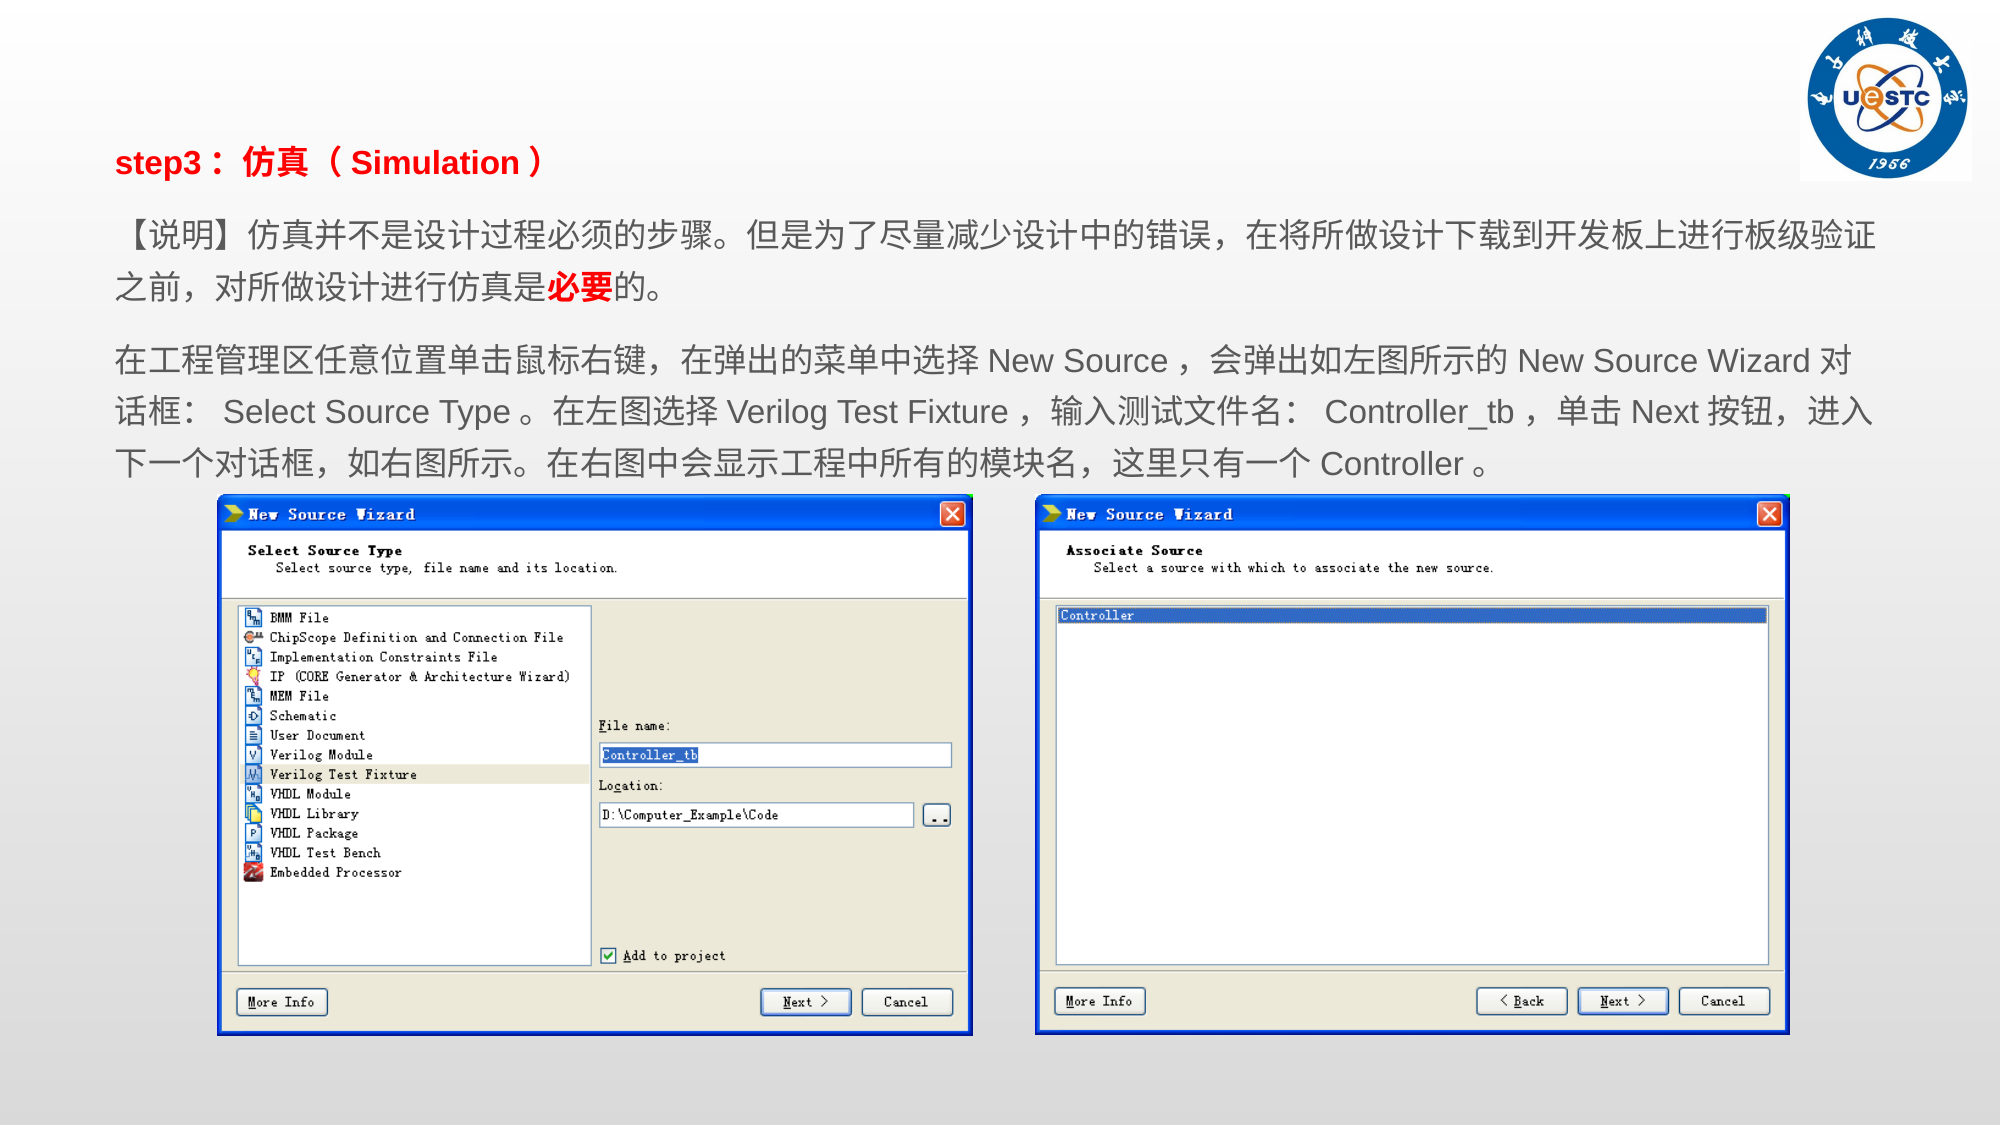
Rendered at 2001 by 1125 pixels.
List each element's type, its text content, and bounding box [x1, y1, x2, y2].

picture [1800, 14, 1972, 181]
list step3：仿真（Simulation） 【说明】仿真并不是设计过程必须的步骤。但是为了尽量减少设计中的错误，在将所做设计下载到开发板上进行板级验证之前，对所做设计进行仿真是必要的。 在工程管理区任意位置单击鼠标右键，在弹出的菜单中选择New Source，会弹出如左图所示的New Source Wizard对话框：Select Source Type。在左图选择Verilog Test Fixture，输入测试文件名：Controller_tb，单击Next按钮，进入下一个对话框，如右图所示。在右图中会显示工程中所有的模块名，这里只有一个Controller。 [100, 121, 1900, 513]
picture [217, 494, 973, 1036]
picture [1035, 494, 1790, 1035]
